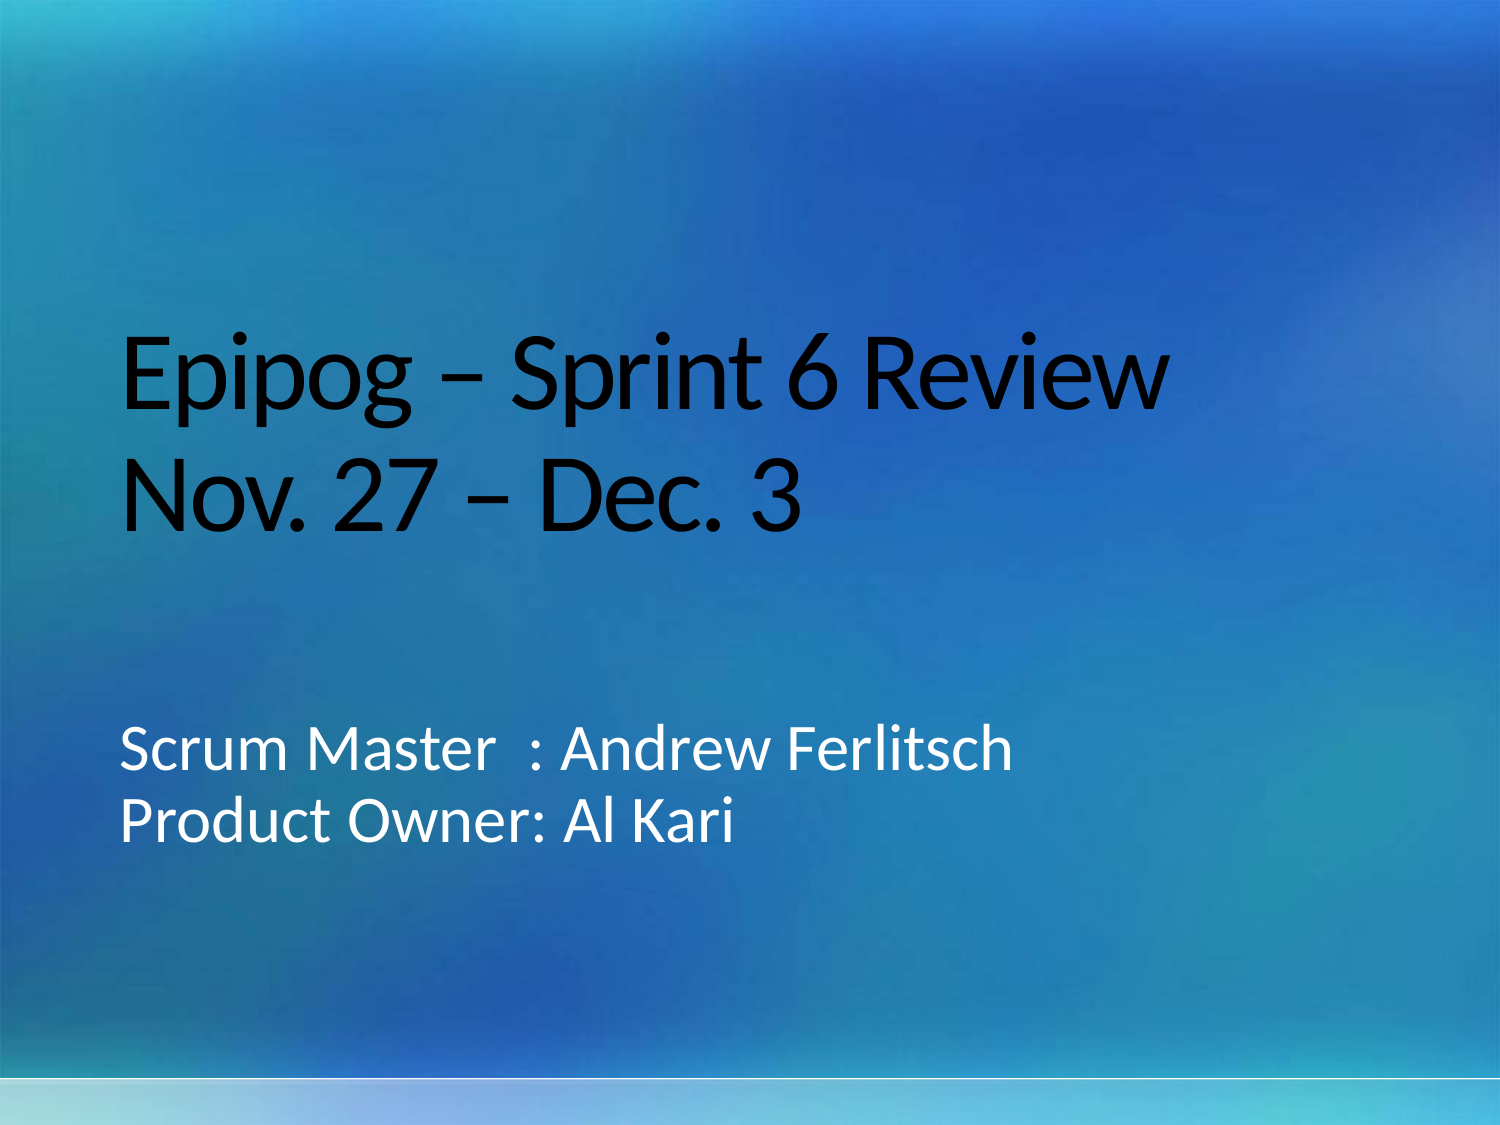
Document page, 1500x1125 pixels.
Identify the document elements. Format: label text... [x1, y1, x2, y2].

title Epipog – Sprint 6 Review Nov. 27 – Dec. 3 [119, 312, 1380, 563]
picture [0, 0, 1500, 1125]
subtitle Scrum Master : Andrew Ferlitsch Product Owner: Al Kari [119, 712, 1380, 938]
